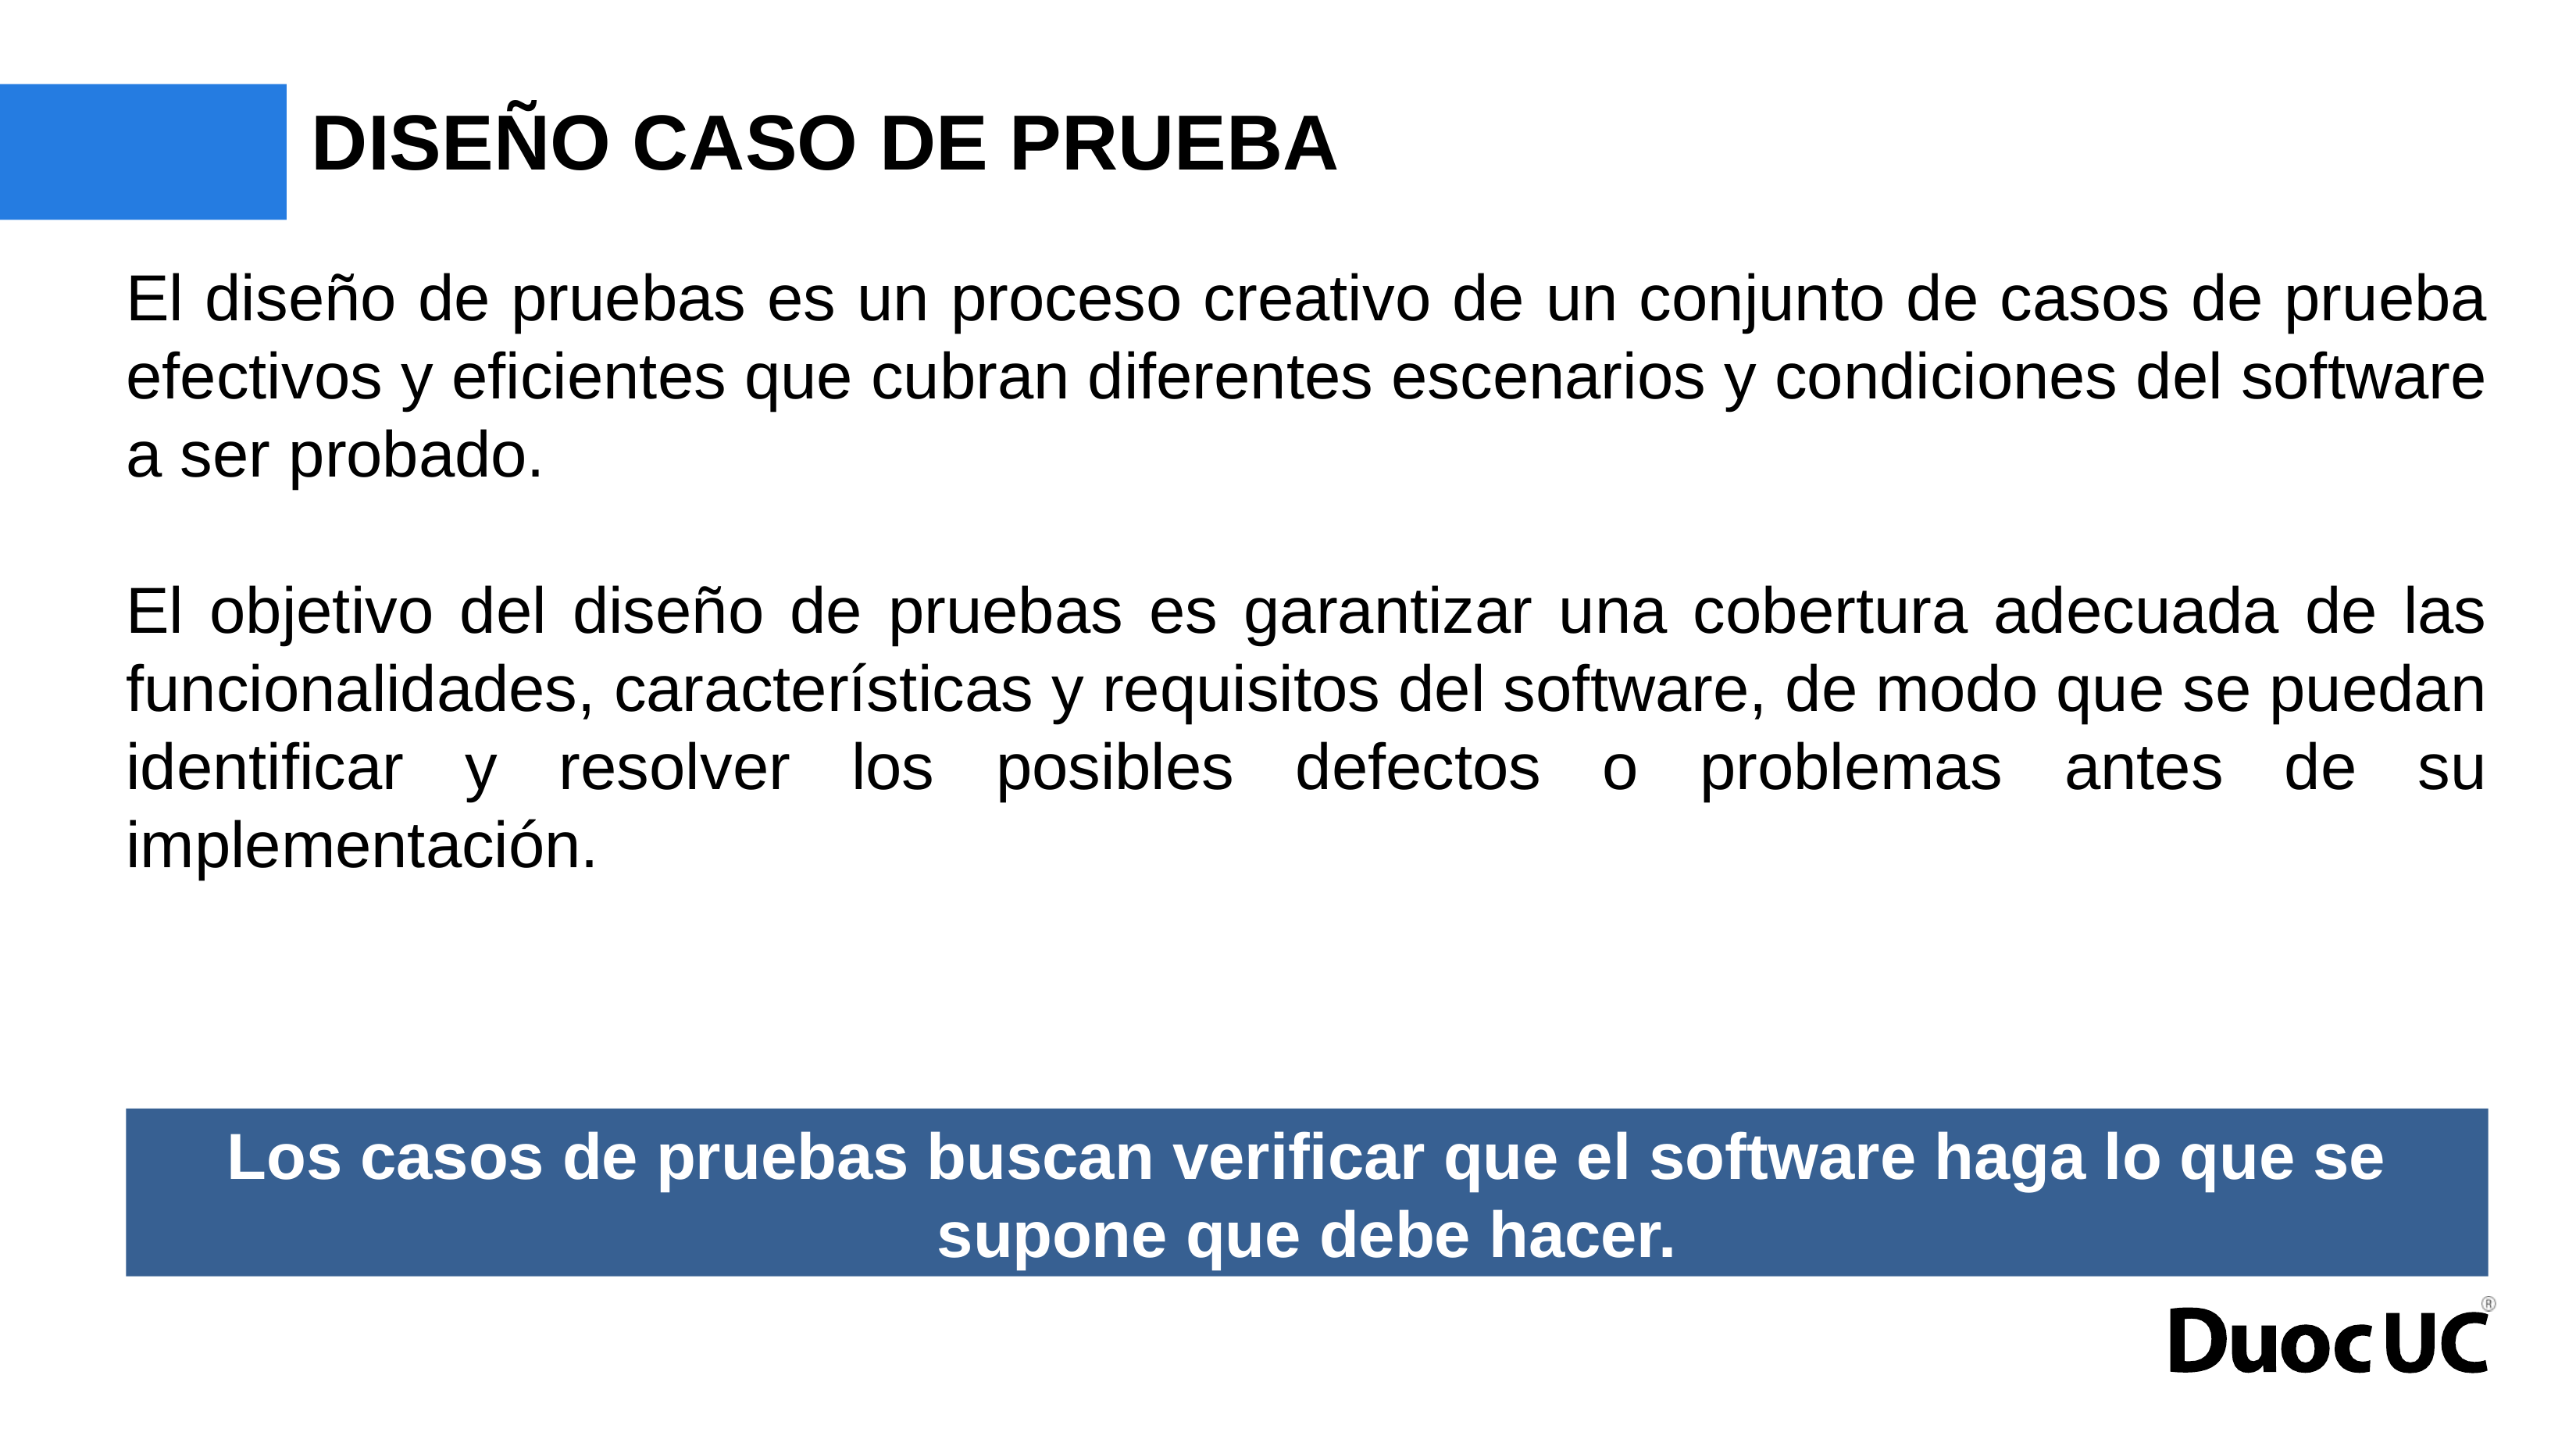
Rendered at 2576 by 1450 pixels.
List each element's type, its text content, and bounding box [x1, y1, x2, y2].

title DISEÑO CASO DE PRUEBA [311, 91, 2489, 187]
text_box Los casos de pruebas buscan verificar que el software haga lo que se supone que debe hacer. [126, 1108, 2489, 1277]
picture [2481, 1296, 2496, 1312]
text_box El diseño de pruebas es un proceso creativo de un conjunto de casos de prueba efectivos y eficientes que cubran diferentes escenarios y condiciones del software a ser probado. El objetivo del diseño de pruebas es garantizar una cobertura adecuada de las funcionalidades, características y requisitos del software, de modo que se puedan identificar y resolver los posibles defectos o problemas antes de su implementación. [126, 255, 2489, 881]
